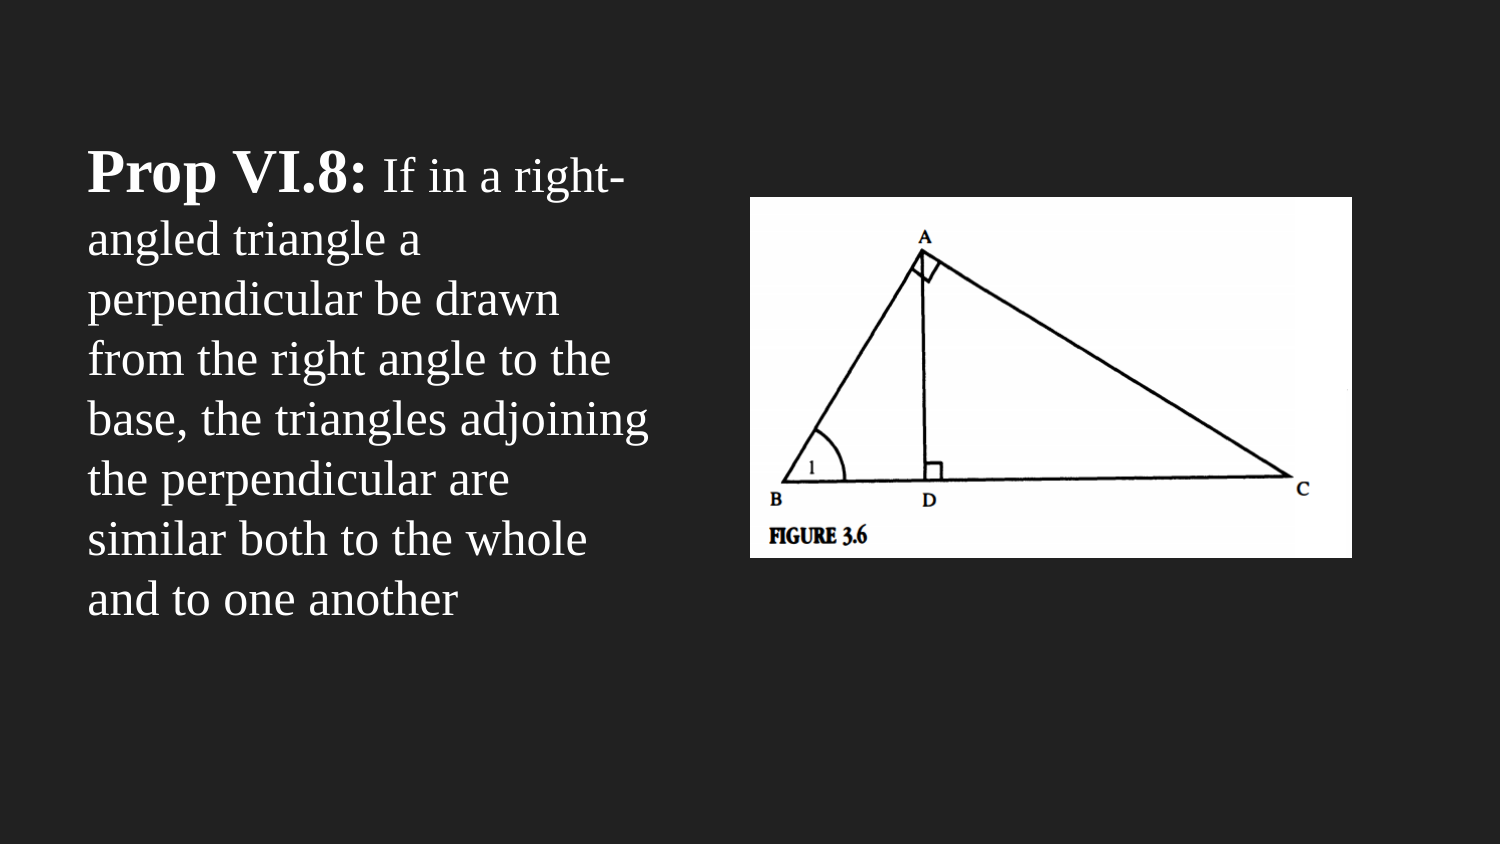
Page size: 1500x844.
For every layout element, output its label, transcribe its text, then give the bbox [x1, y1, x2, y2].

title Prop VI.8: If in a right-angled triangle a perpendicular be drawn from the right angle to the base, the triangles adjoining the perpendicular are similar both to the whole and to one another [72, 41, 674, 714]
picture [749, 197, 1352, 558]
